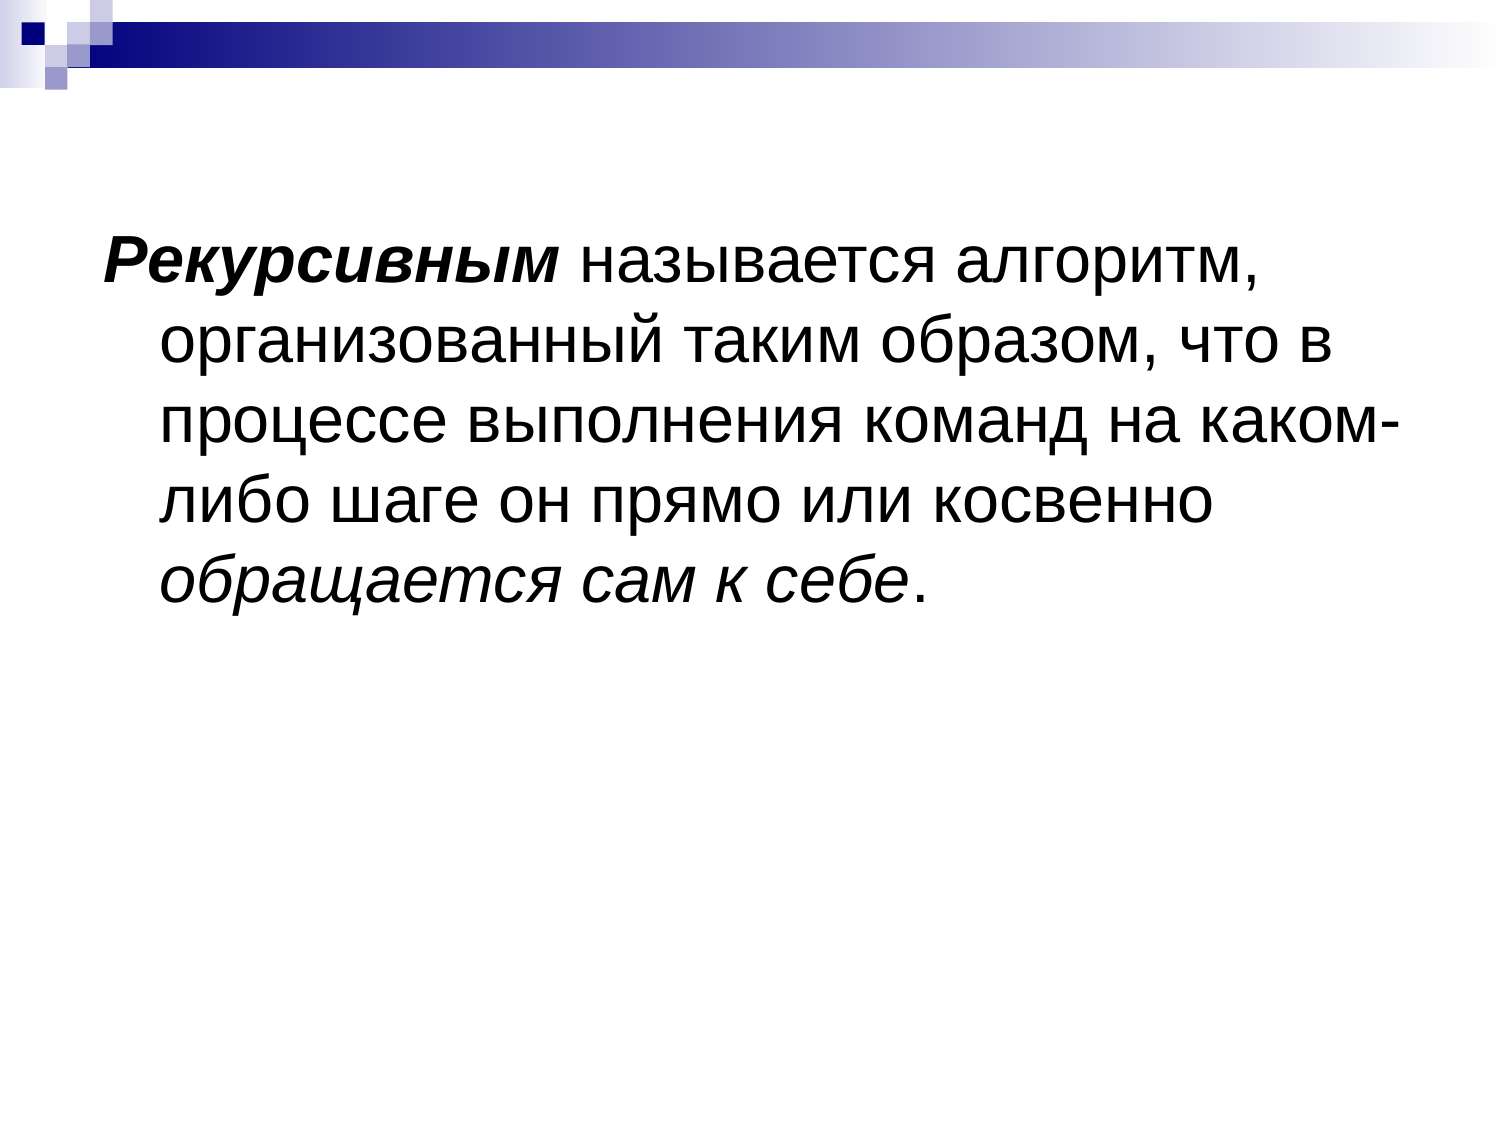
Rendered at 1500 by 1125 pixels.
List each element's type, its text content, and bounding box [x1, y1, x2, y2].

list Рекурсивным называется алгоритм, организованный таким образом, что в процессе выполнения команд на каком-либо шаге он прямо или косвенно обращается сам к себе. [88, 208, 1439, 846]
